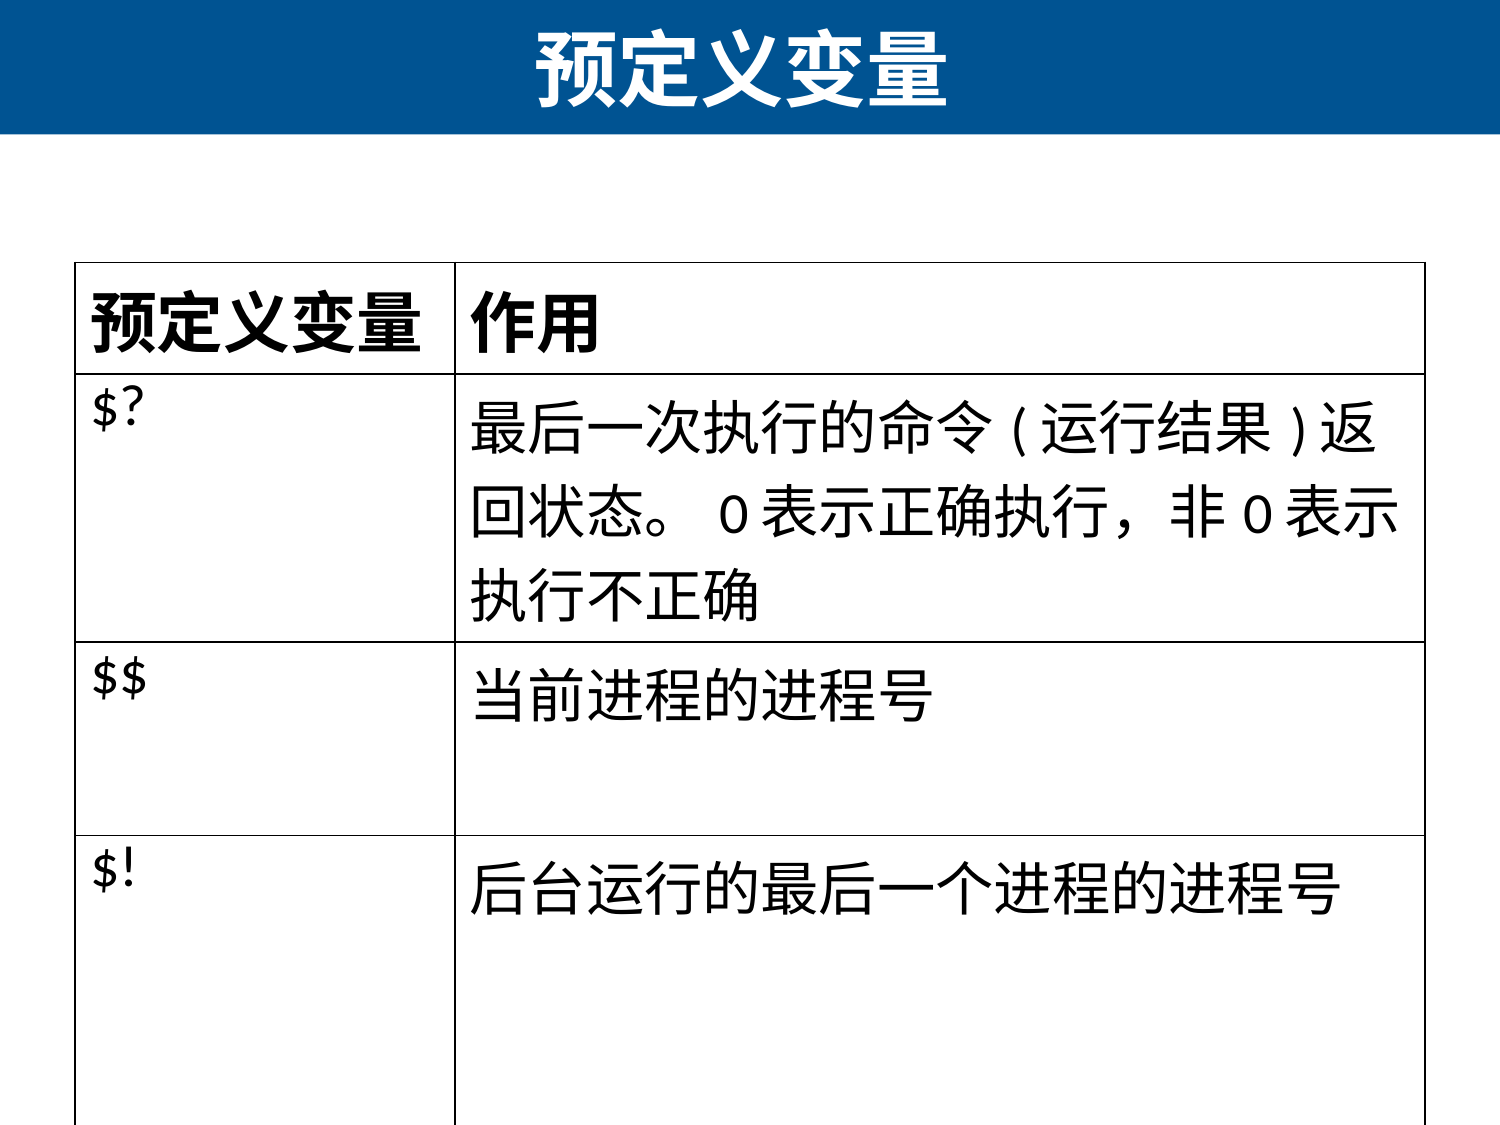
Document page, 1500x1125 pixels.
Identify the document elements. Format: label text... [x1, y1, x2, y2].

table_cell $? [76, 375, 454, 641]
table_cell $! [76, 836, 454, 1125]
table_cell 后台运行的最后一个进程的进程号 [456, 836, 1424, 1125]
table_cell 当前进程的进程号 [456, 643, 1424, 835]
table_cell 最后一次执行的命令(运行结果)返回状态。0表示正确执行，非0表示执行不正确 [456, 375, 1424, 641]
table_header 预定义变量 [76, 263, 454, 373]
title 预定义变量 [2, 0, 1483, 135]
table_header 作用 [456, 263, 1424, 373]
table_cell $$ [76, 643, 454, 835]
